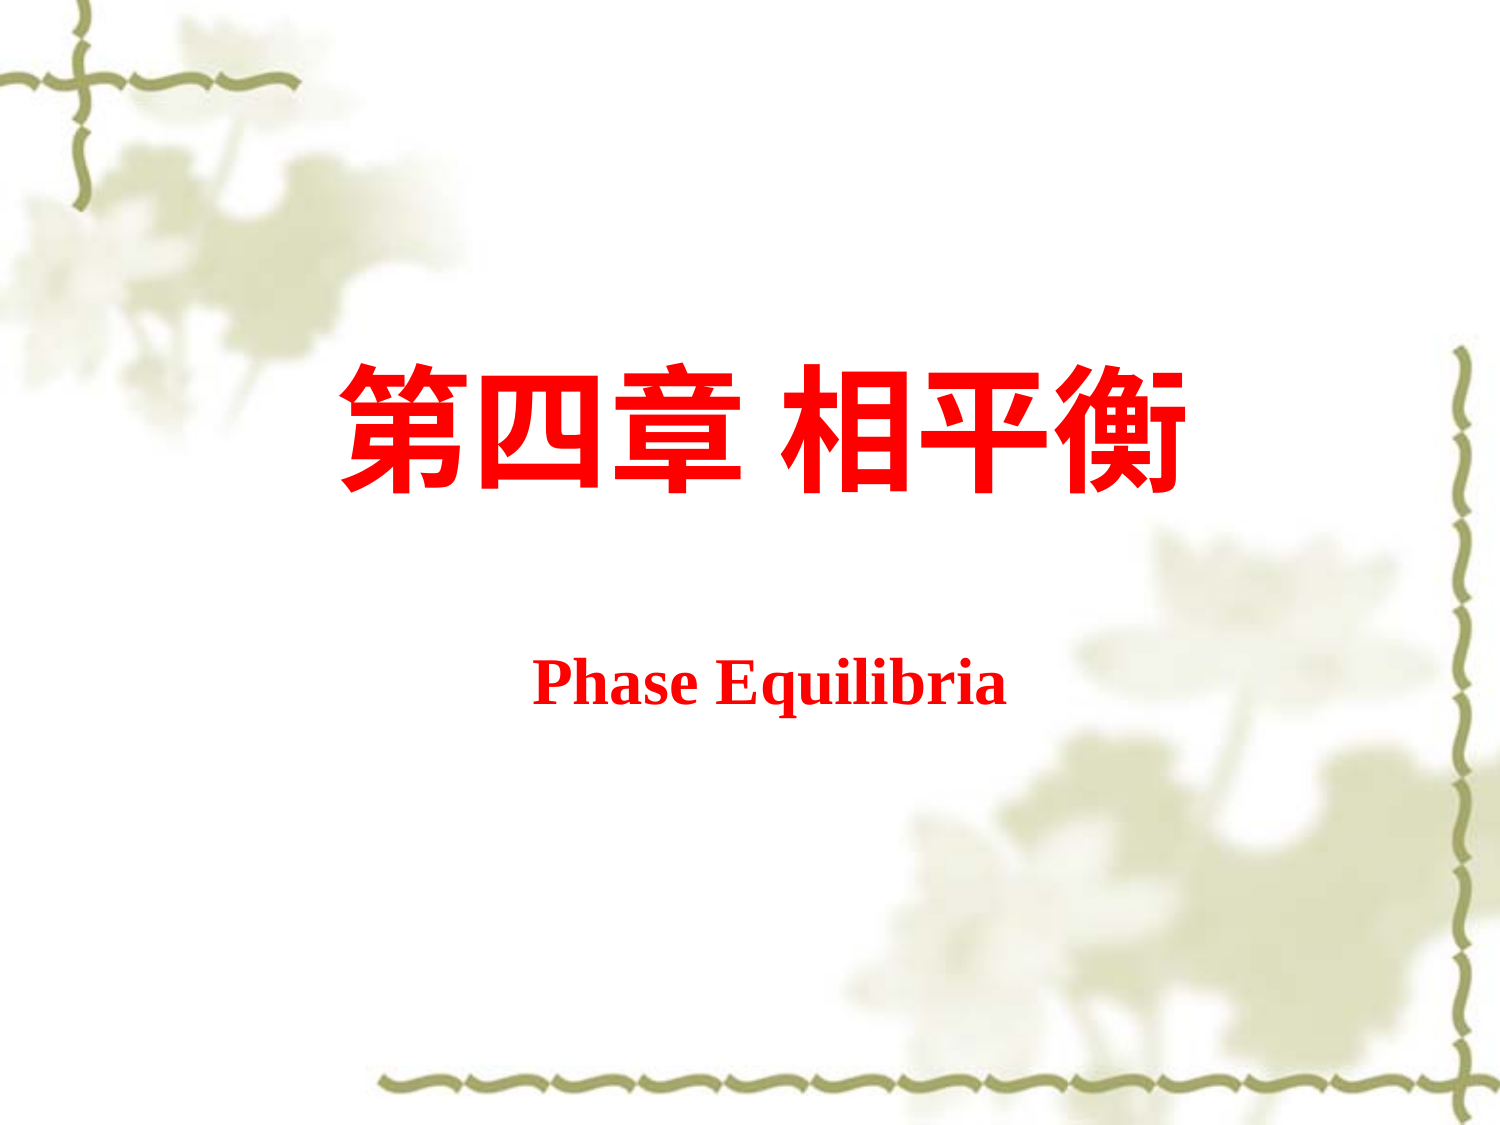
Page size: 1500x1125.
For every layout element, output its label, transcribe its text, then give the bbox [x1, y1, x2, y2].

text_box 第四章 相平衡 [121, 284, 1404, 569]
picture [0, 0, 1500, 1125]
text_box Phase Equilibria [274, 630, 1267, 726]
